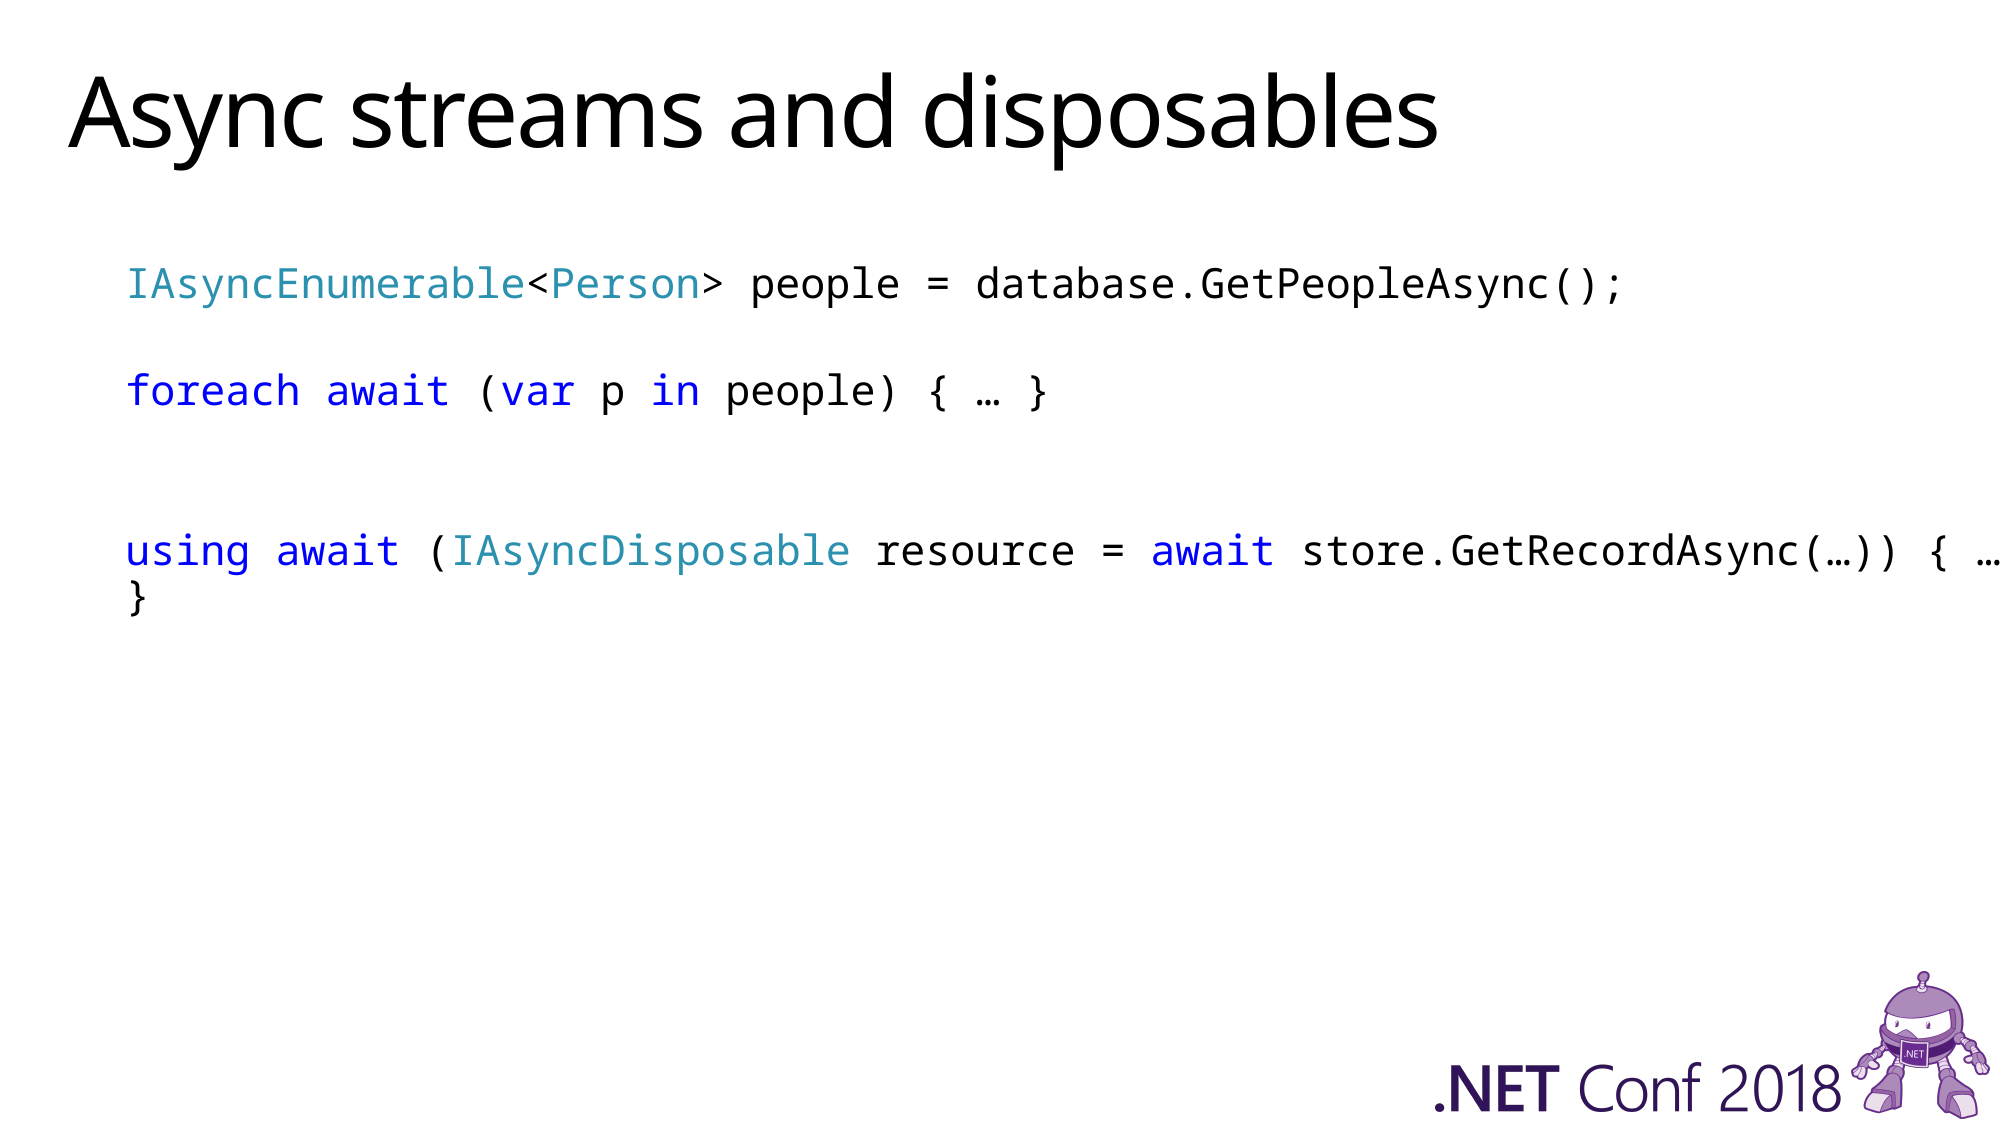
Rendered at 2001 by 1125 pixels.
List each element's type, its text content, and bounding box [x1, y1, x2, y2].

title Async streams and disposables [44, 47, 1957, 196]
picture [1435, 1062, 1841, 1112]
text_box IAsyncEnumerable<Person> people = database.GetPeopleAsync(); foreach await (var p in people) { … } using await (IAsyncDisposable resource = await store.GetRecordAsync(…)) { … } [110, 255, 2000, 600]
picture [1851, 971, 1990, 1119]
